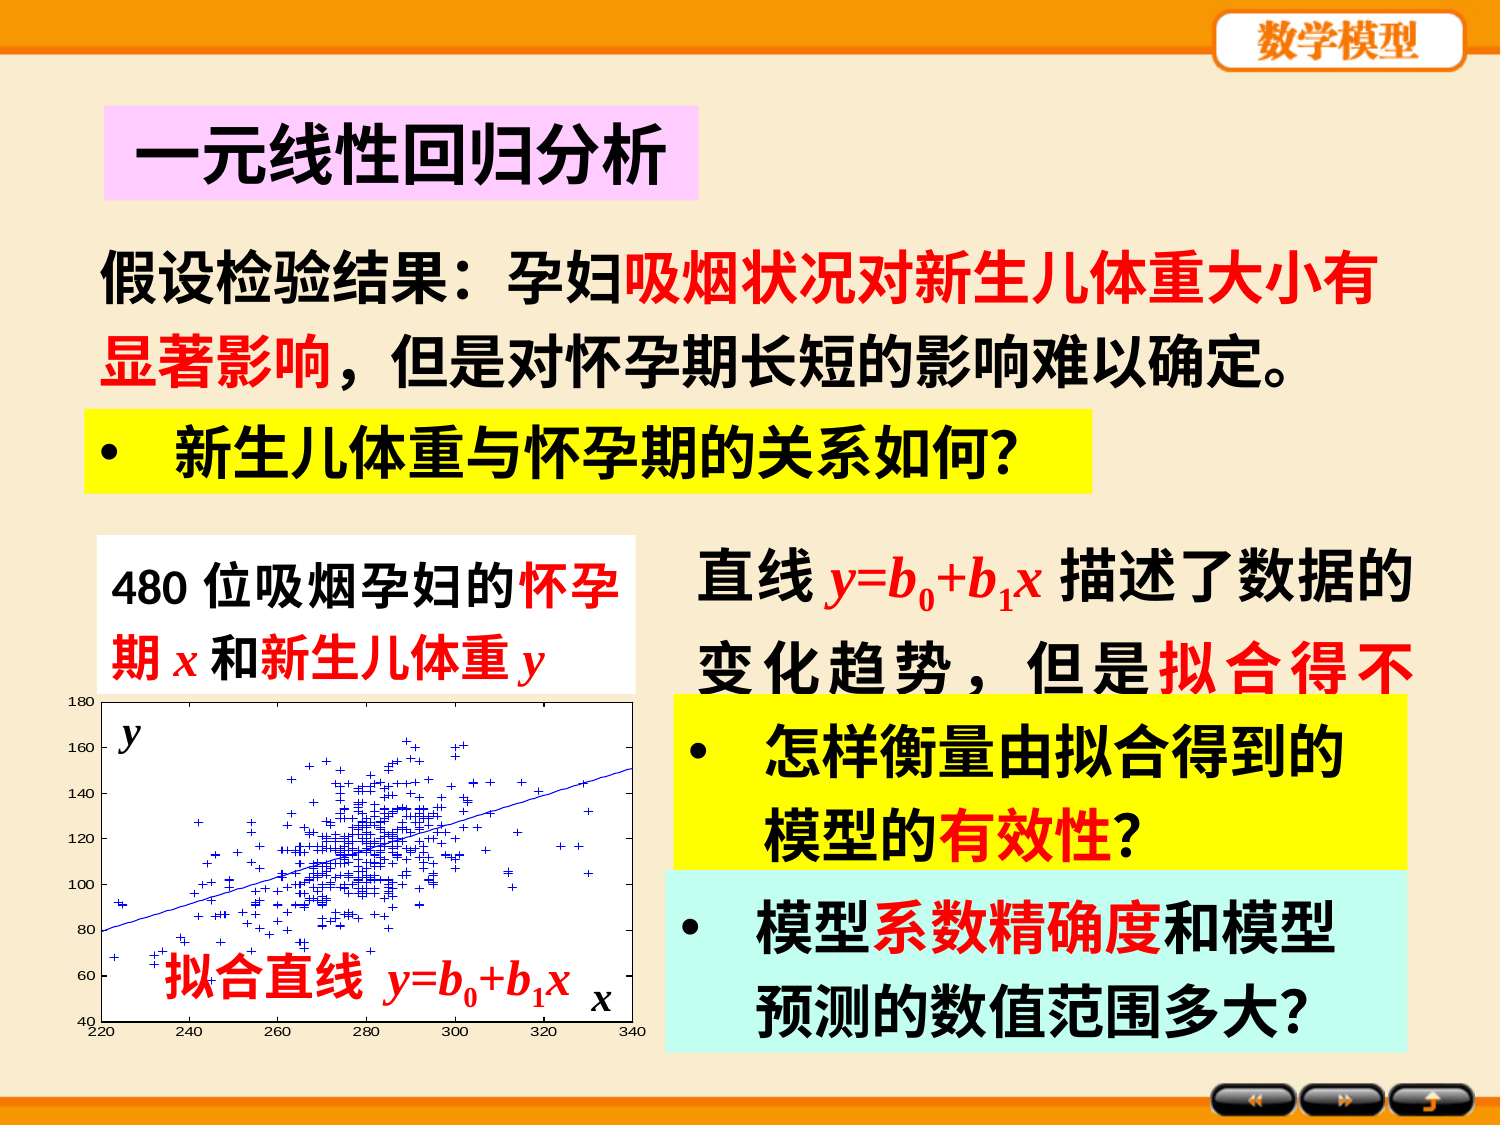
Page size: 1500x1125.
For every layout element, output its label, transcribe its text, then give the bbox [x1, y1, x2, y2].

text_box 模型系数精确度和模型预测的数值范围多大？ [704, 870, 1408, 1053]
text_box 假设检验结果：孕妇吸烟状况对新生儿体重大小有显著影响，但是对怀孕期长短的影响难以确定。 [84, 219, 1408, 403]
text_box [12, 534, 700, 1066]
picture [0, 0, 1500, 1125]
text_box 新生儿体重与怀孕期的关系如何？ [84, 408, 1093, 494]
text_box 一元线性回归分析 [104, 105, 699, 201]
text_box 怎样衡量由拟合得到的模型的有效性？ [704, 694, 1408, 870]
text_box 直线y=b0+b1x描述了数据的变化趋势，但是拟合得不好. [681, 515, 1430, 665]
